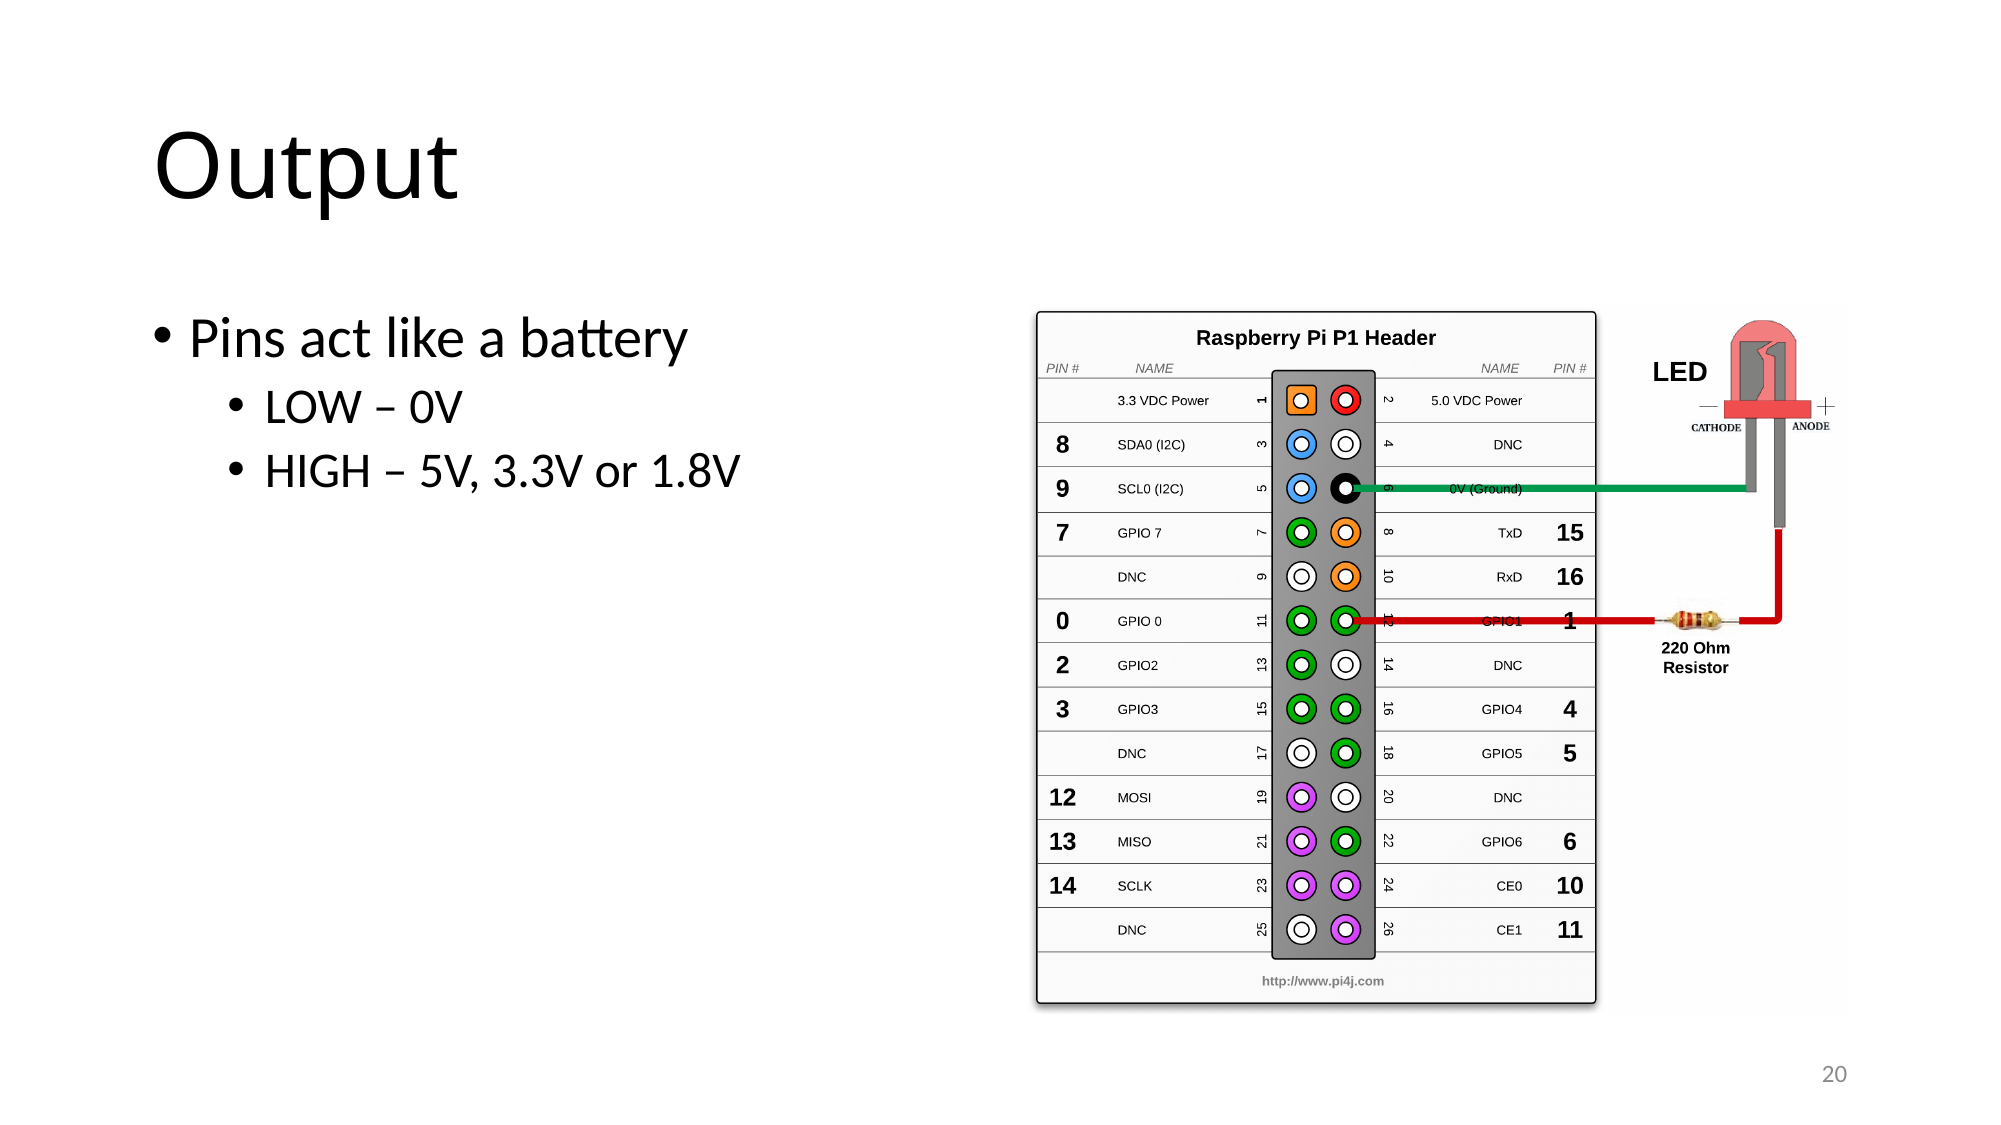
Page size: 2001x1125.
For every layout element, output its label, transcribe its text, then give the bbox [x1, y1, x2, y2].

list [1028, 299, 1847, 1014]
slide_number 20 [1412, 1042, 1863, 1103]
list Pins act like a battery LOW – 0V HIGH – 5V, 3.3V or 1.8V [137, 299, 988, 1014]
title Output [137, 59, 1863, 278]
